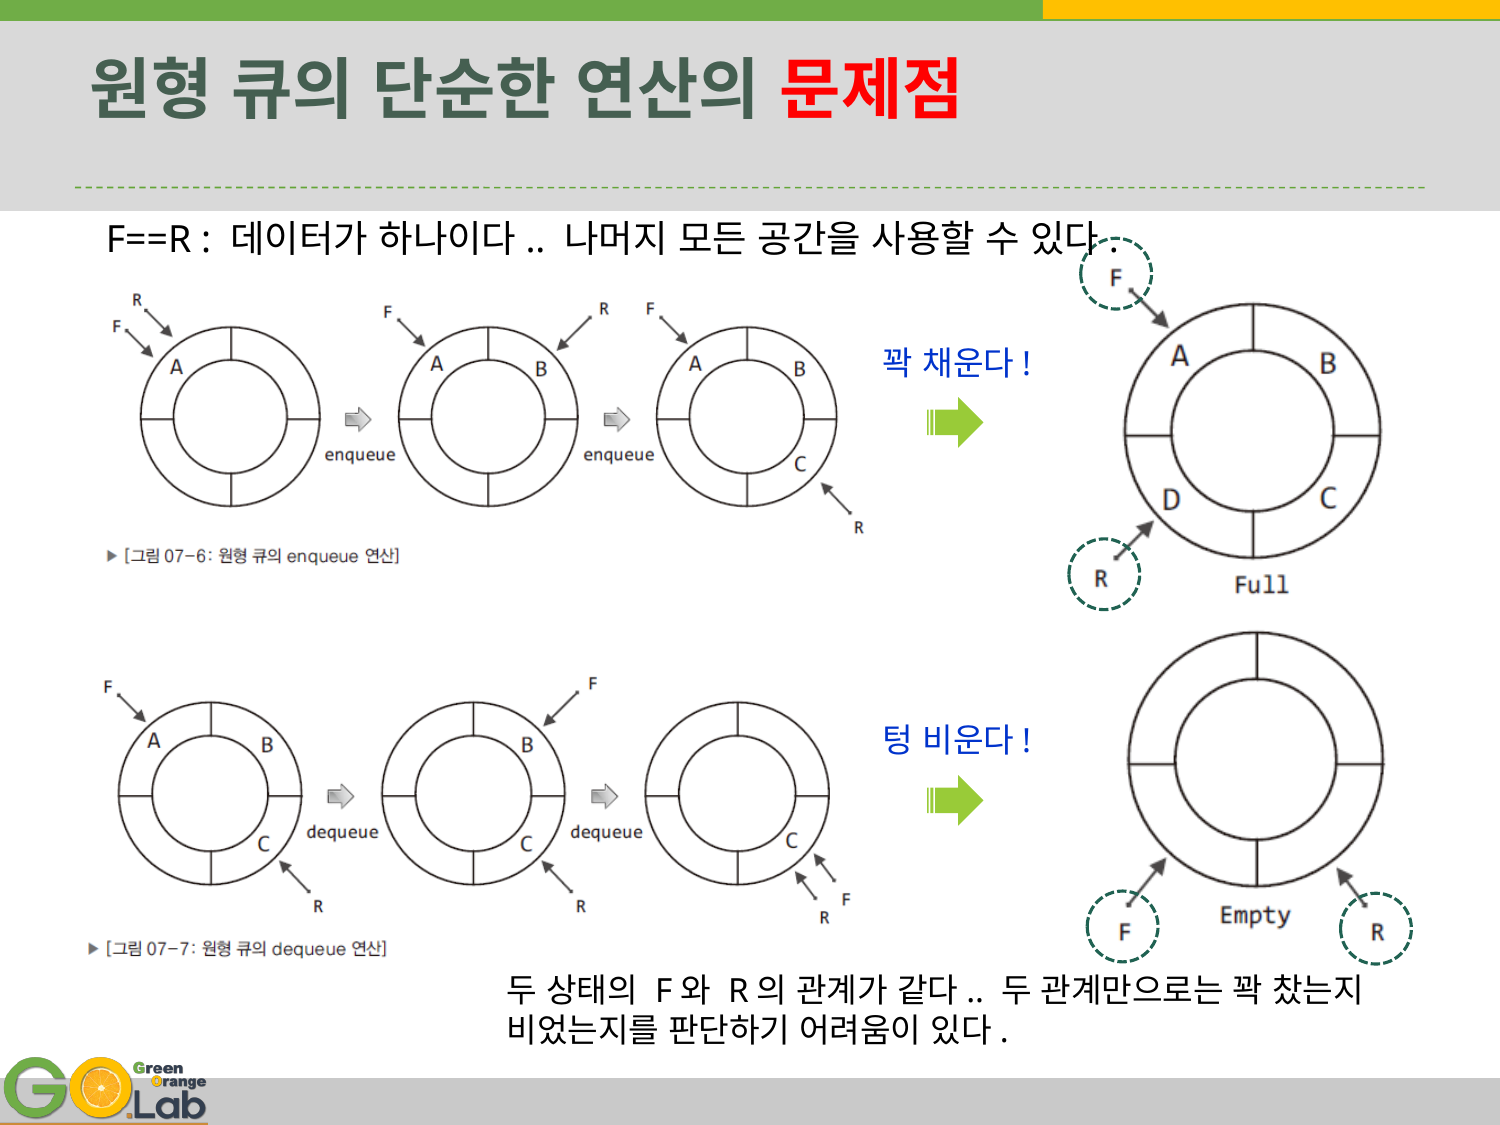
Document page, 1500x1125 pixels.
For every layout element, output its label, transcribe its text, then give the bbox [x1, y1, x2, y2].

text_box 텅 비운다! [868, 692, 1034, 767]
text_box [1134, 242, 1149, 255]
picture [88, 668, 857, 965]
picture [1090, 621, 1412, 950]
picture [1029, 255, 1400, 609]
title 원형 큐의 단순한 연산의 문제점 [75, 24, 1425, 149]
picture [88, 278, 869, 573]
text_box F==R : 데이터가 하나이다.. 나머지 모든 공간을 사용할 수 있다. [81, 207, 1134, 268]
text_box 두 상태의 F와 R의 관계가 같다.. 두 관계만으로는 꽉 찼는지 비었는지를 판단하기 어려움이 있다. [491, 961, 1463, 1056]
text_box [926, 773, 985, 828]
text_box 꽉 채운다! [875, 314, 1023, 390]
text_box [926, 395, 985, 450]
picture [0, 1057, 208, 1125]
